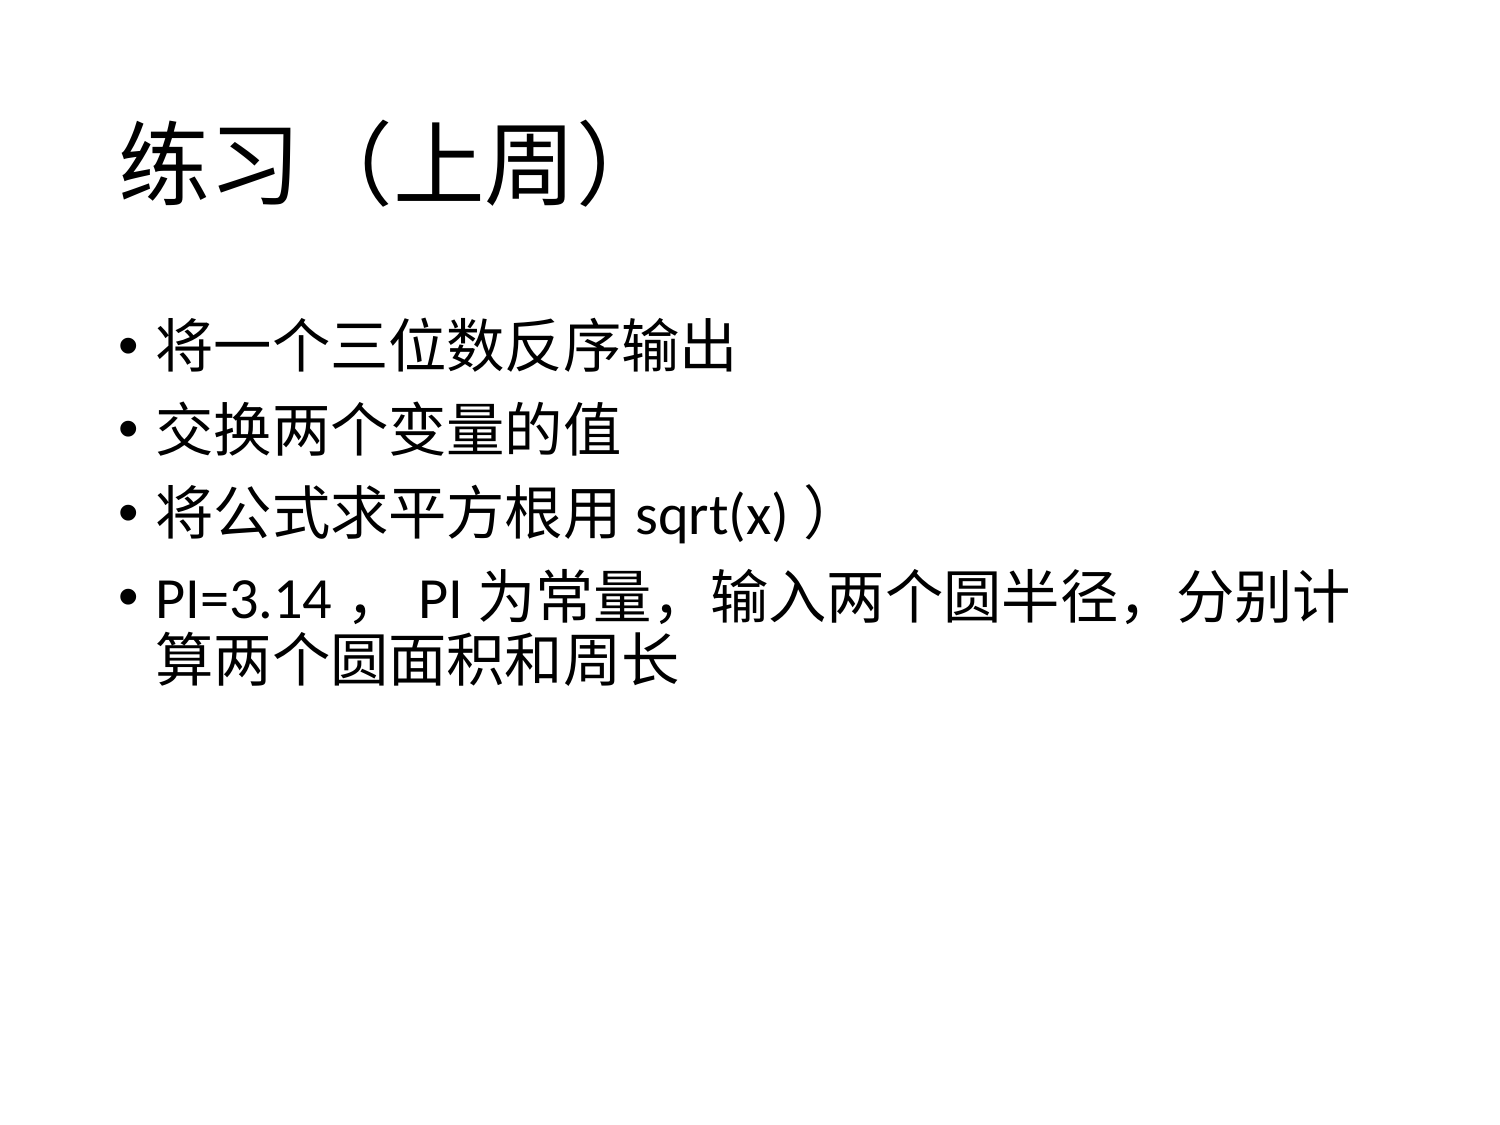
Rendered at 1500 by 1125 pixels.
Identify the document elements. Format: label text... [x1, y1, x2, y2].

title 练习（上周） [103, 59, 1397, 278]
